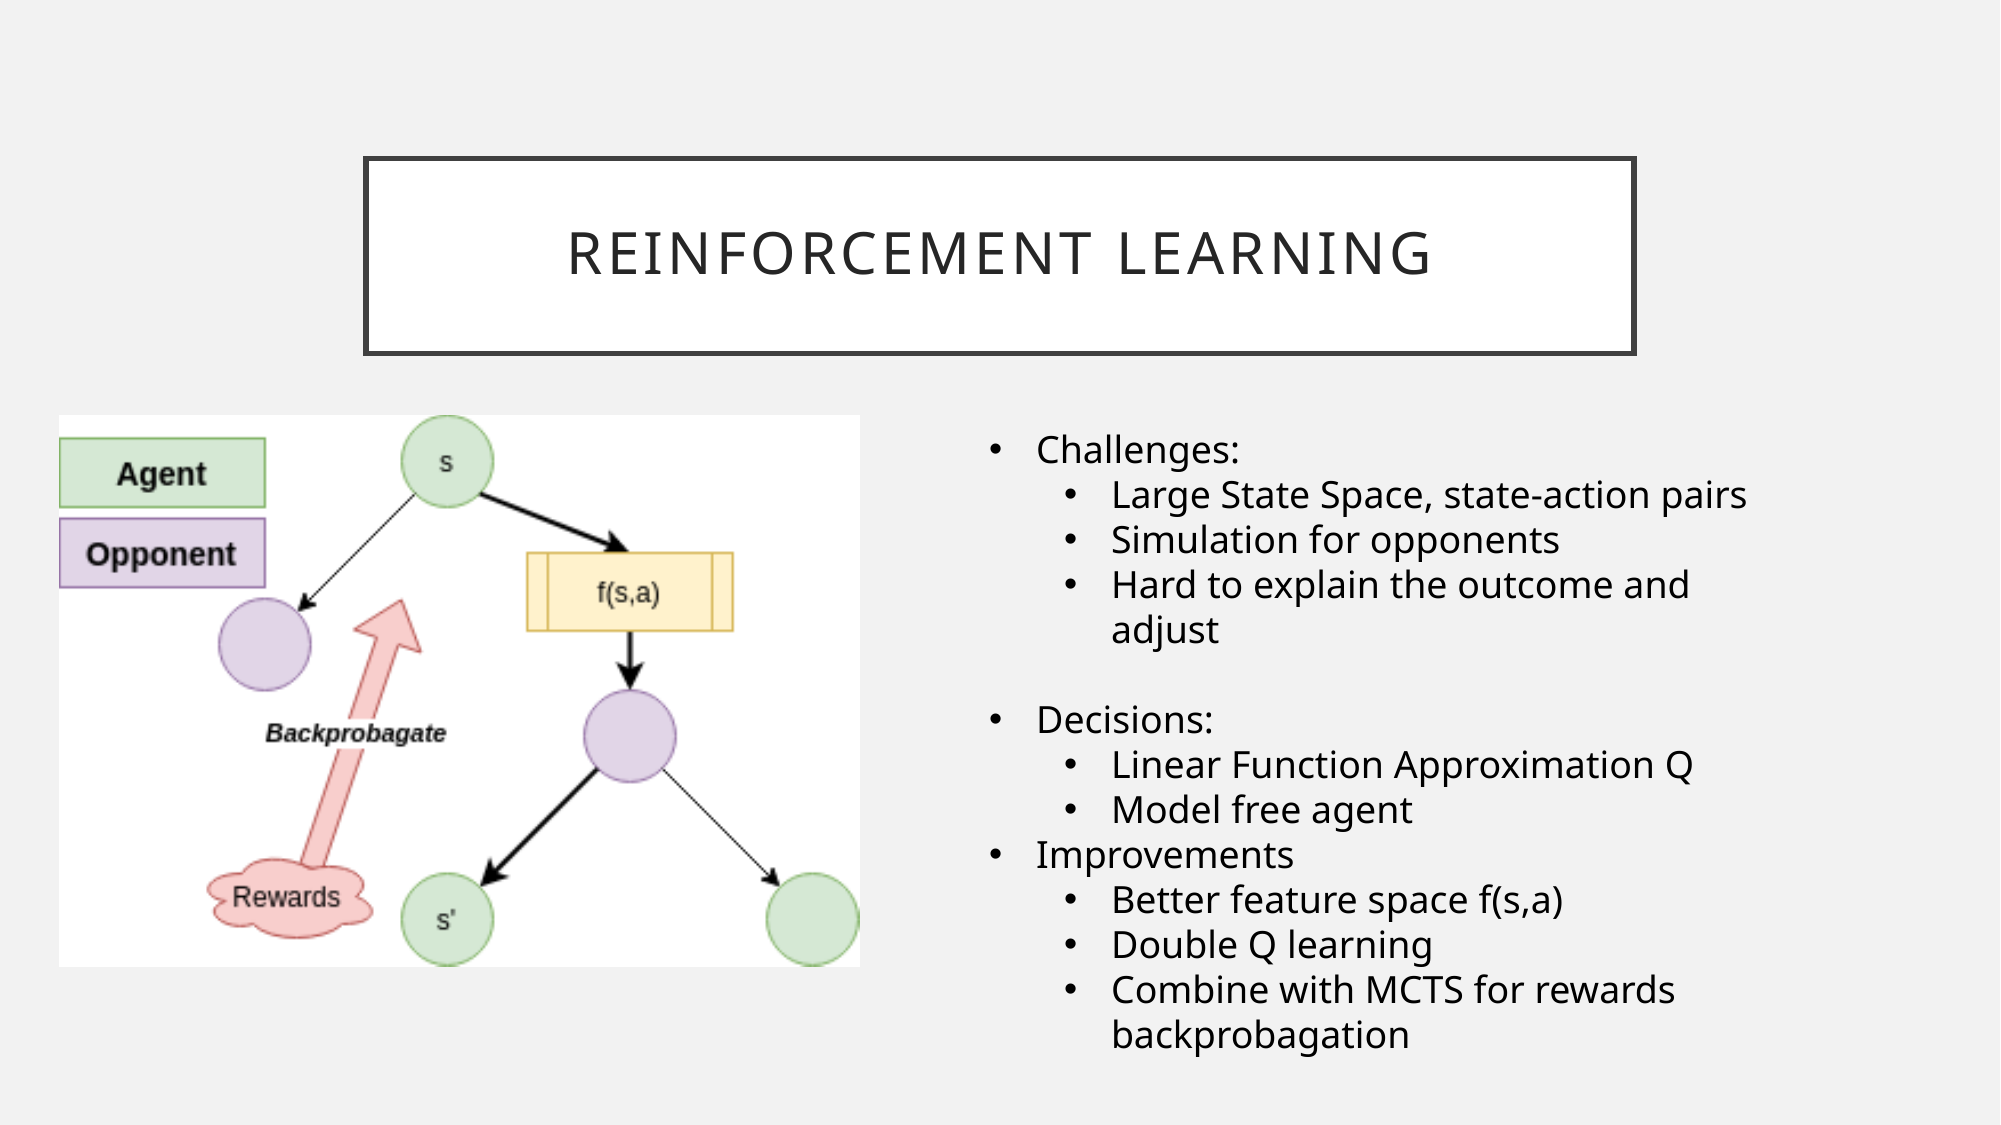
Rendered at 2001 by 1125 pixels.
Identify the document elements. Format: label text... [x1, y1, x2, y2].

text_box Challenges: Large State Space, state-action pairs Simulation for opponents Hard to explain the outcome and adjust Decisions: Linear Function Approximation Q Model free agent Improvements Better feature space f(s,a) Double Q learning Combine with MCTS for rewards backprobagation [974, 418, 1775, 1125]
title Reinforcement learning [363, 156, 1637, 356]
picture [59, 415, 860, 967]
